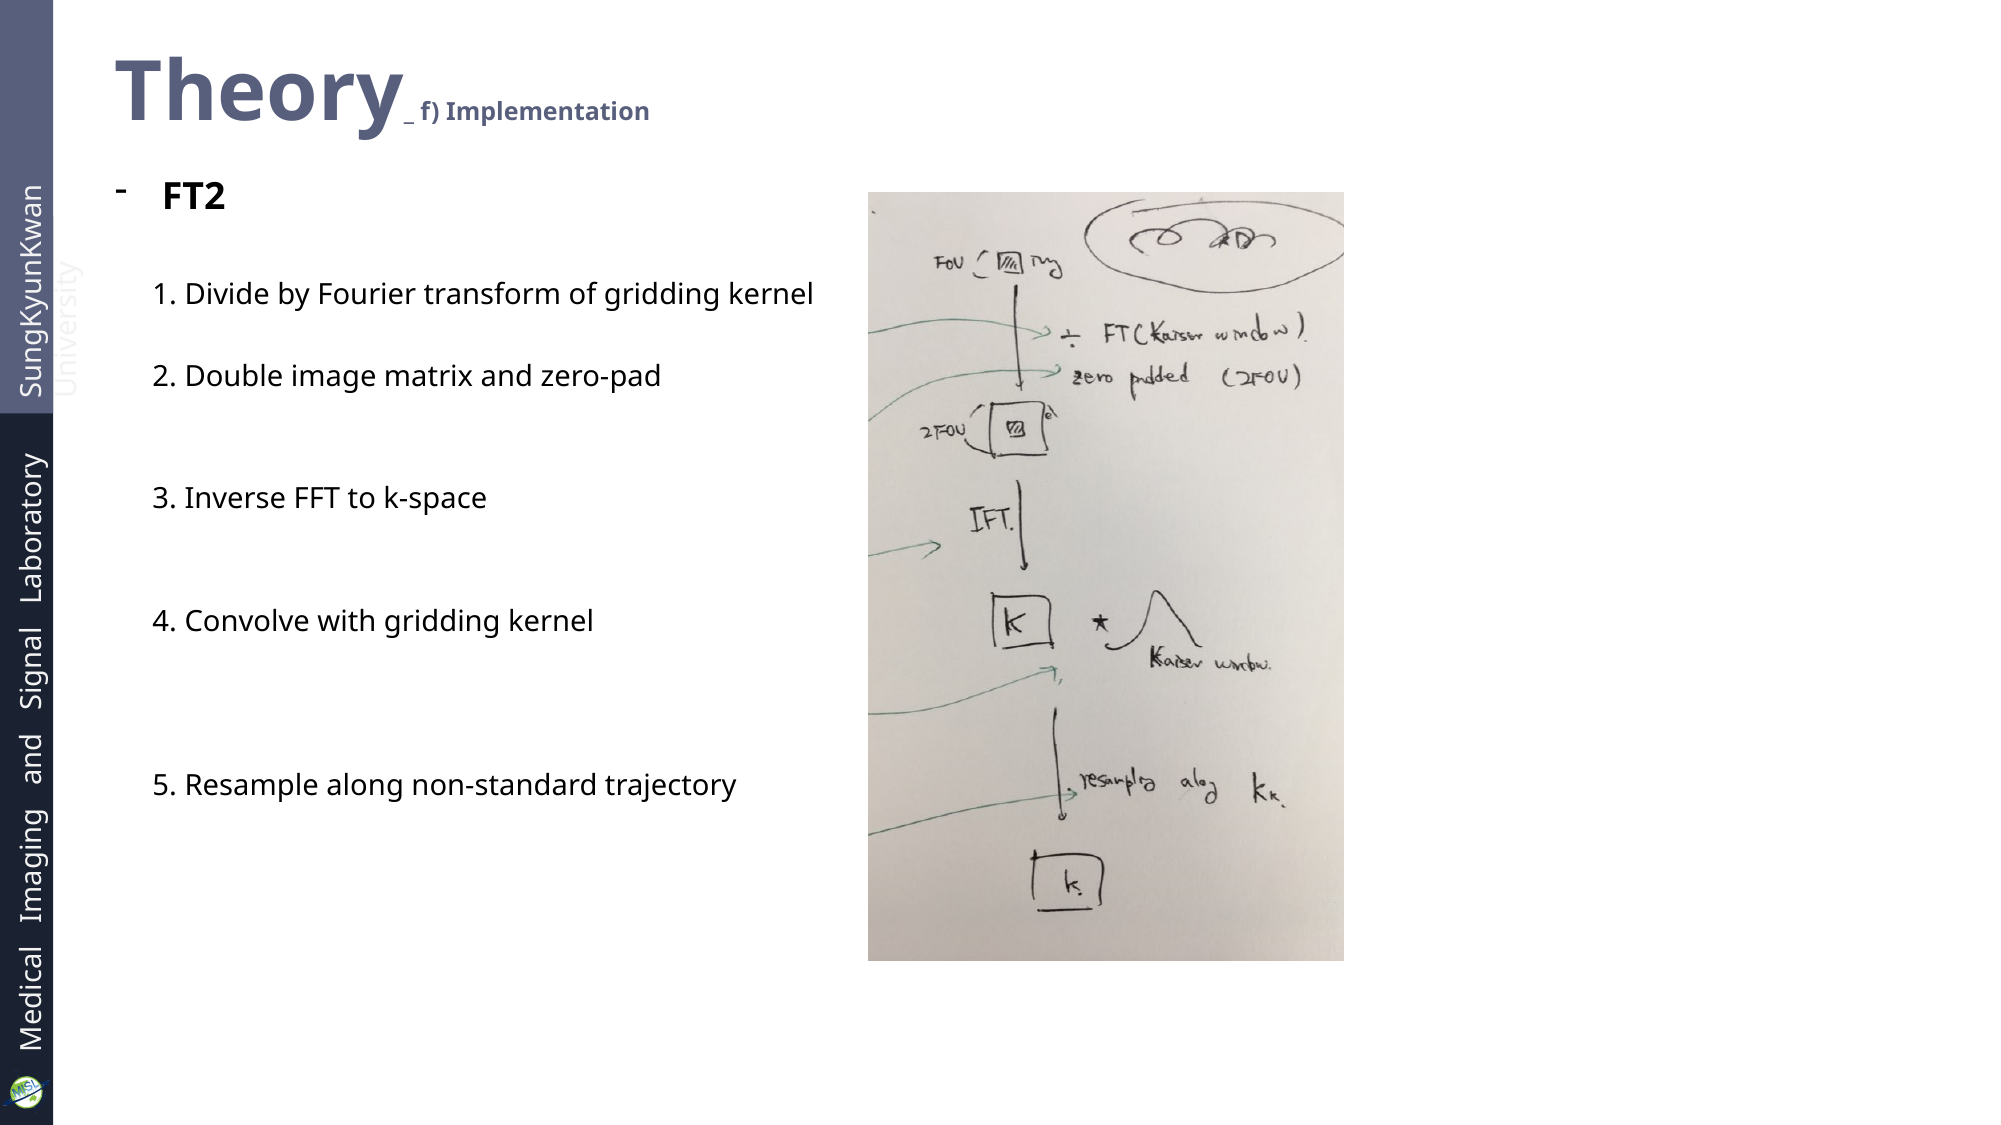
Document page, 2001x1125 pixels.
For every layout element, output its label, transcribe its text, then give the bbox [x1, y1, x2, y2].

title Theory_ f) Implementation [99, 42, 1935, 133]
picture [868, 192, 1345, 962]
text_box FT2 1. Divide by Fourier transform of gridding kernel 2. Double image matrix and zero-pad 3. Inverse FFT to k-space 4. Convolve with gridding kernel 5. Resample along non-standard trajectory [99, 164, 1020, 1083]
picture [2, 1067, 51, 1116]
